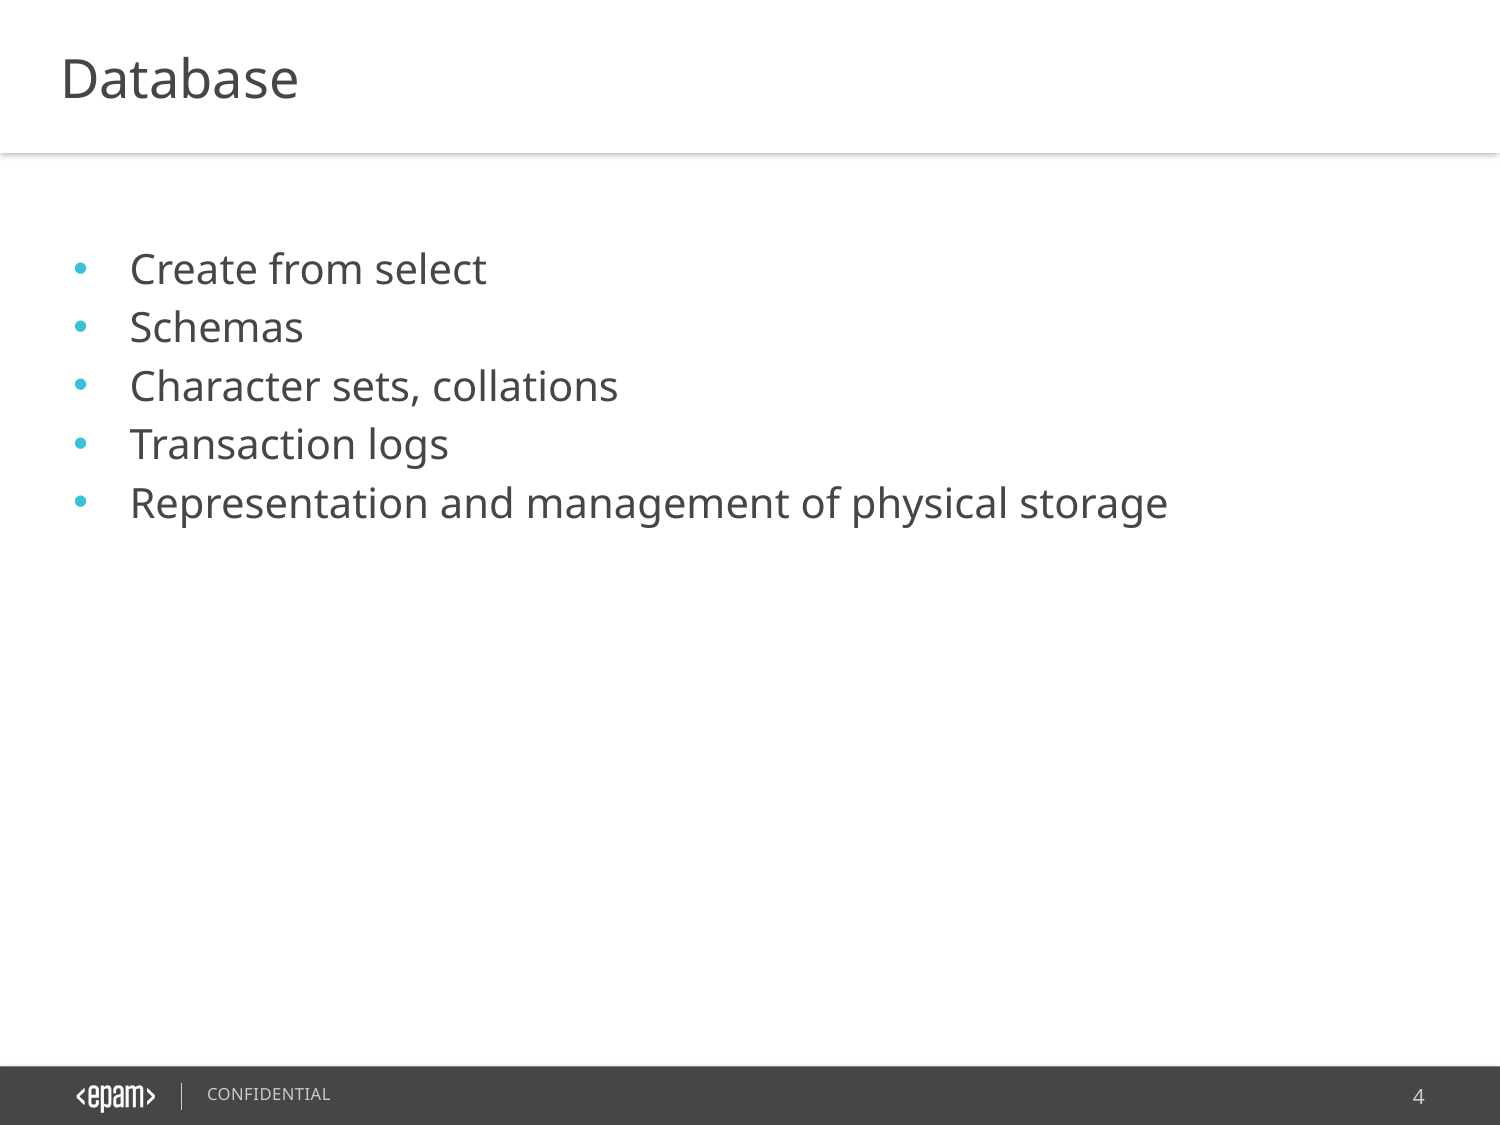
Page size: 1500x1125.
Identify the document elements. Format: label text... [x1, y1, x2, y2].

picture [76, 1085, 155, 1113]
text_box Create from select Schemas Character sets, collations Transaction logs Representation and management of physical storage [58, 235, 1442, 986]
list Database [0, 0, 1500, 153]
